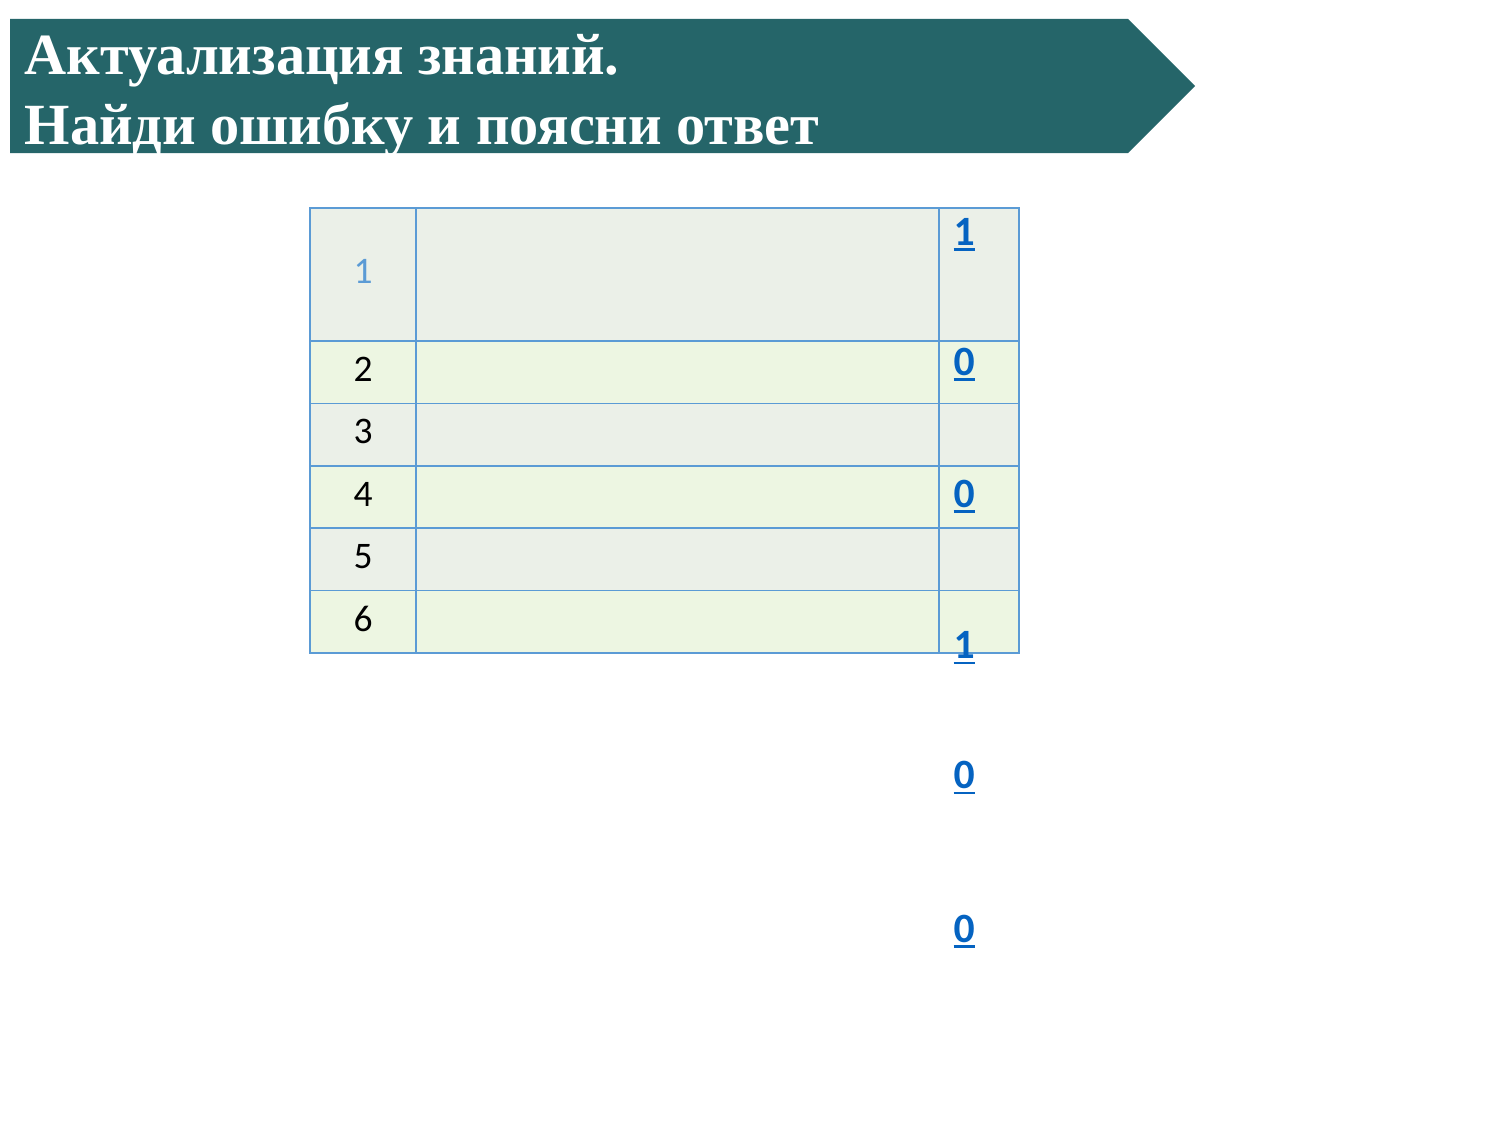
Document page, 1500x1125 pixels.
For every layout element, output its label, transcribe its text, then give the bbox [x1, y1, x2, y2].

text_box 0 [939, 893, 991, 958]
text_box 1 [939, 196, 991, 262]
text_box Актуализация знаний. Найди ошибку и поясни ответ [9, 17, 1197, 155]
text_box 0 [939, 326, 991, 392]
text_box 0 [939, 458, 991, 523]
text_box 1 [939, 609, 991, 675]
text_box 0 [939, 739, 991, 805]
